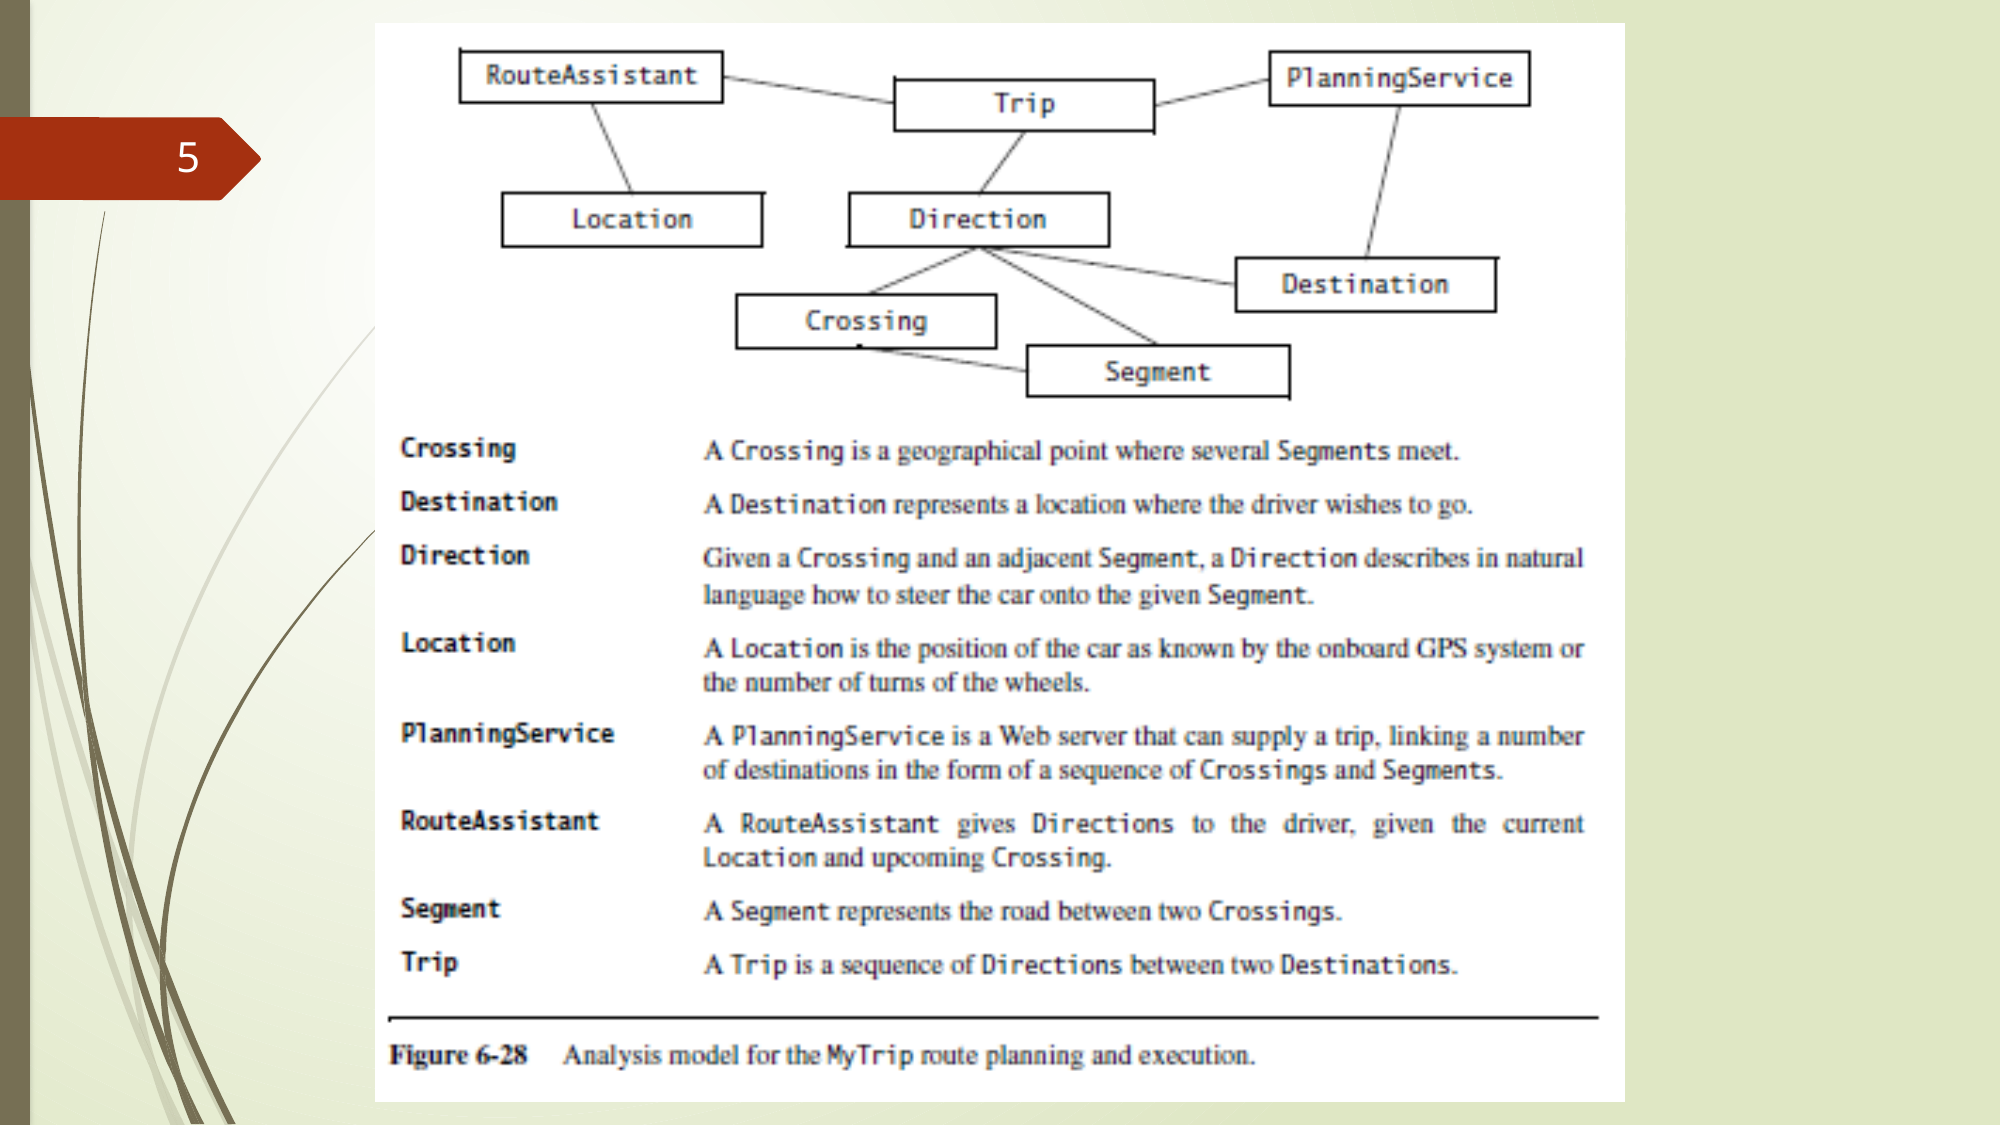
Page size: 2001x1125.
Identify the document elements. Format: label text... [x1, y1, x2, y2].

slide_number 5 [87, 129, 216, 190]
picture [374, 23, 1626, 1102]
